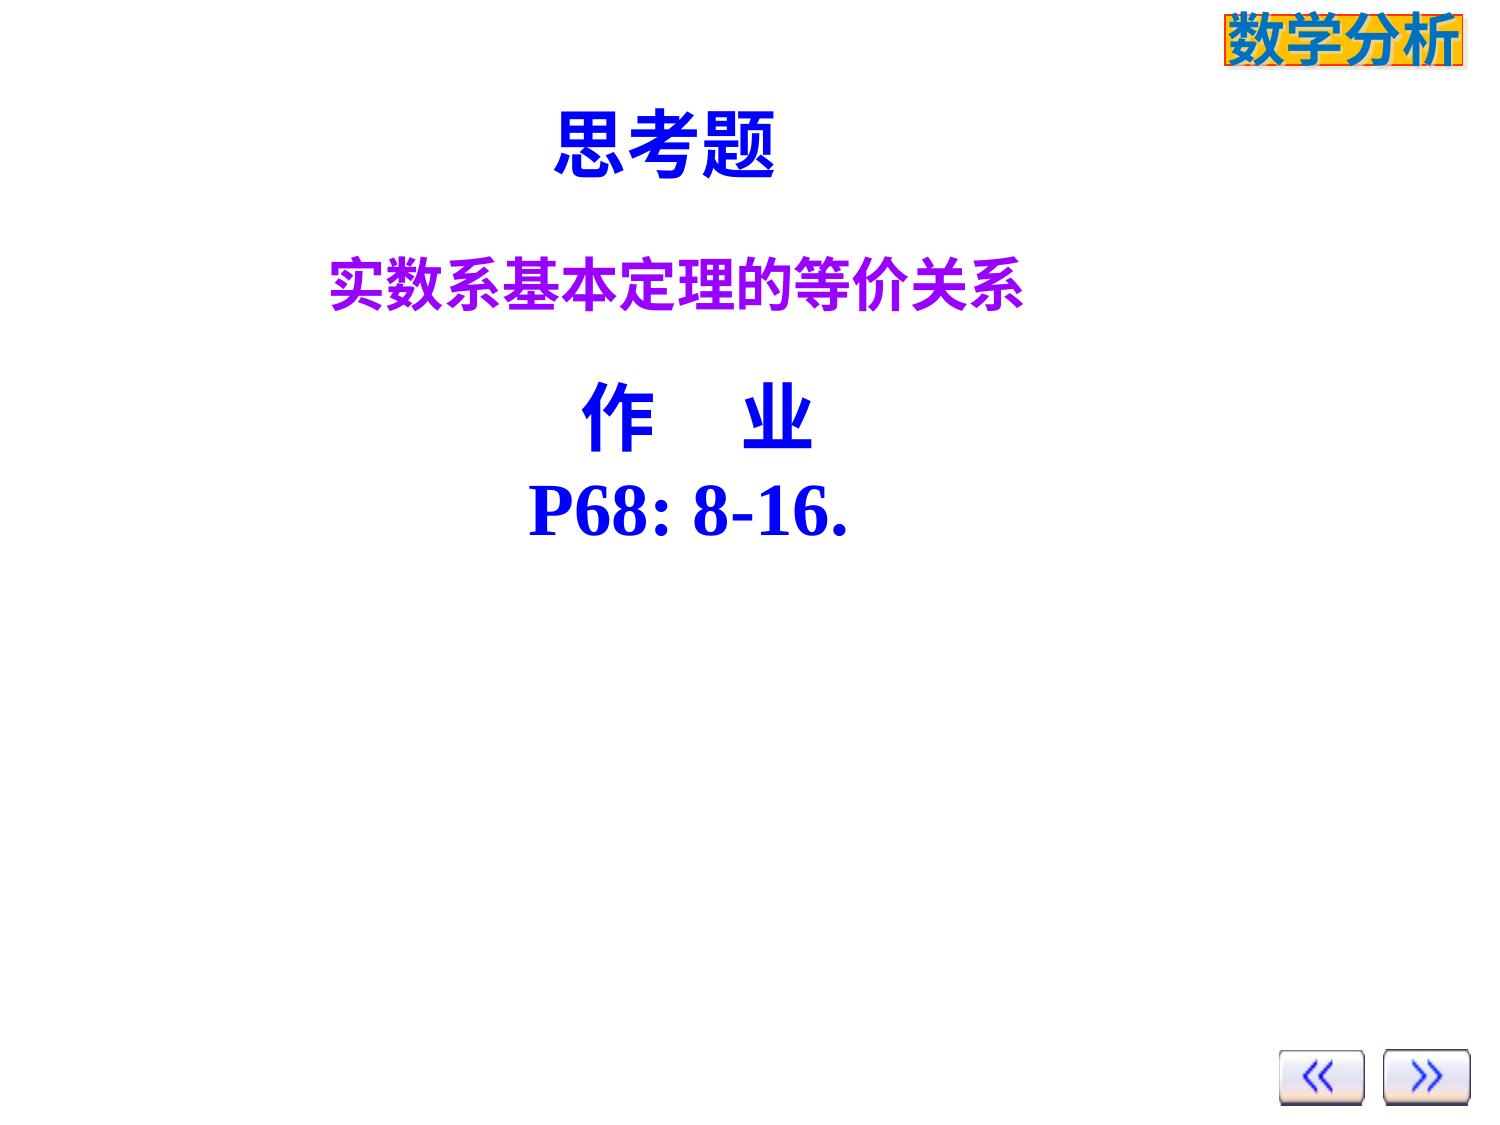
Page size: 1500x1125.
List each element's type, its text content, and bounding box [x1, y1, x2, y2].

text_box 实数系基本定理的等价关系 [312, 240, 1105, 326]
text_box 思考题 [536, 90, 1187, 195]
picture [1279, 1050, 1365, 1106]
text_box 作 业 P68: 8-16. [513, 362, 916, 558]
picture [1383, 1049, 1471, 1106]
